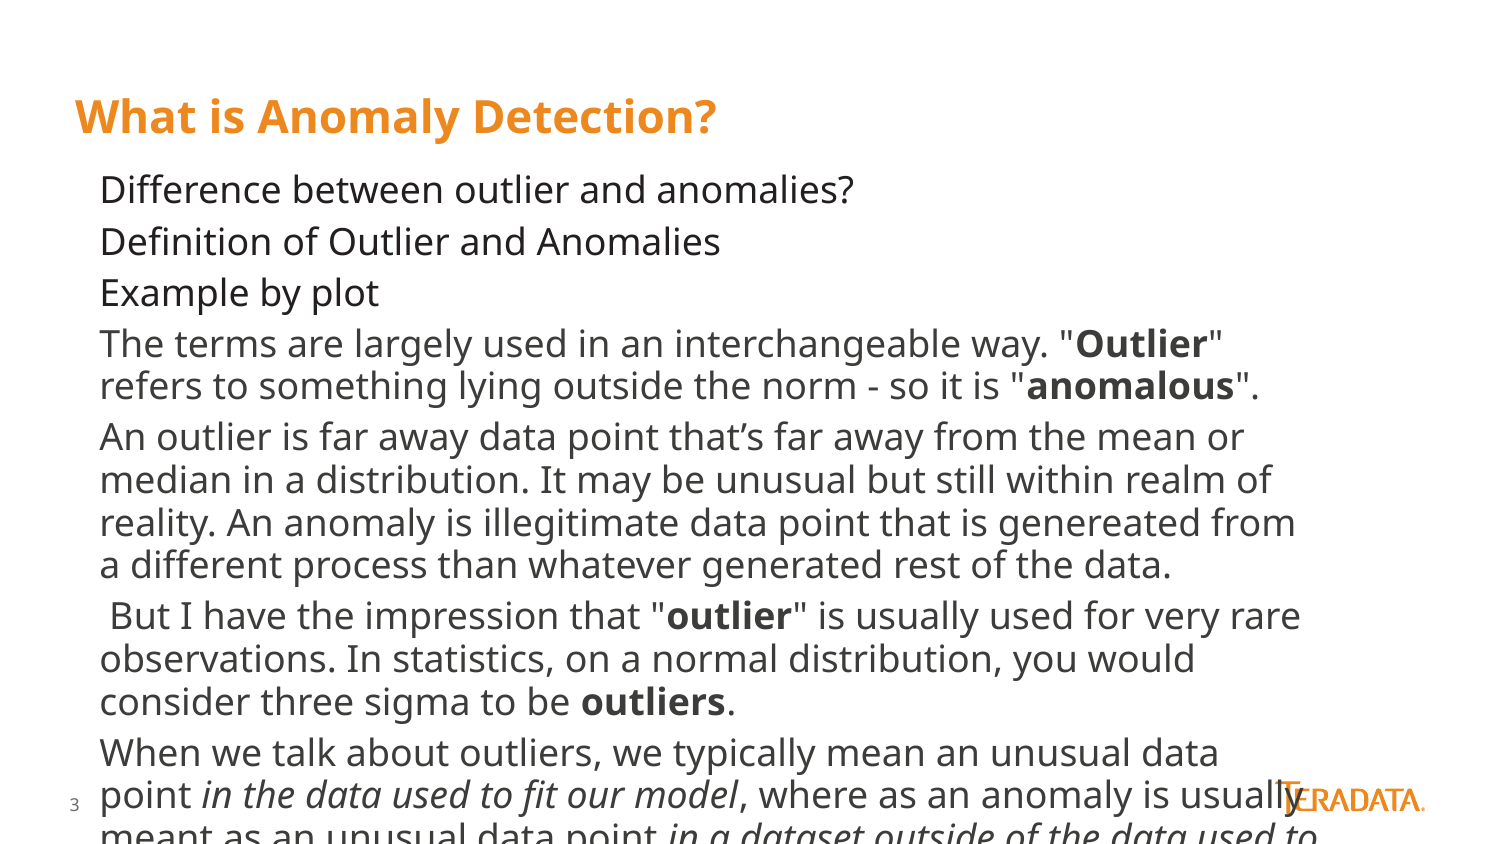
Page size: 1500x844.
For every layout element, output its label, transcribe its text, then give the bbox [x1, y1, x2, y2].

title What is Anomaly Detection? [75, 28, 1425, 144]
text_box Difference between outlier and anomalies? Definition of Outlier and Anomalies Example by plot The terms are largely used in an interchangeable way. "Outlier" refers to something lying outside the norm - so it is "anomalous". An outlier is far away data point that’s far away from the mean or median in a distribution. It may be unusual but still within realm of reality. An anomaly is illegitimate data point that is genereated from a different process than whatever generated rest of the data. But I have the impression that "outlier" is usually used for very rare observations. In statistics, on a normal distribution, you would consider three sigma to be outliers. When we talk about outliers, we typically mean an unusual data point in the data used to fit our model, where as an anomaly is usually meant as an unusual data point in a dataset outside of the data used to fit our model. [84, 162, 1338, 844]
